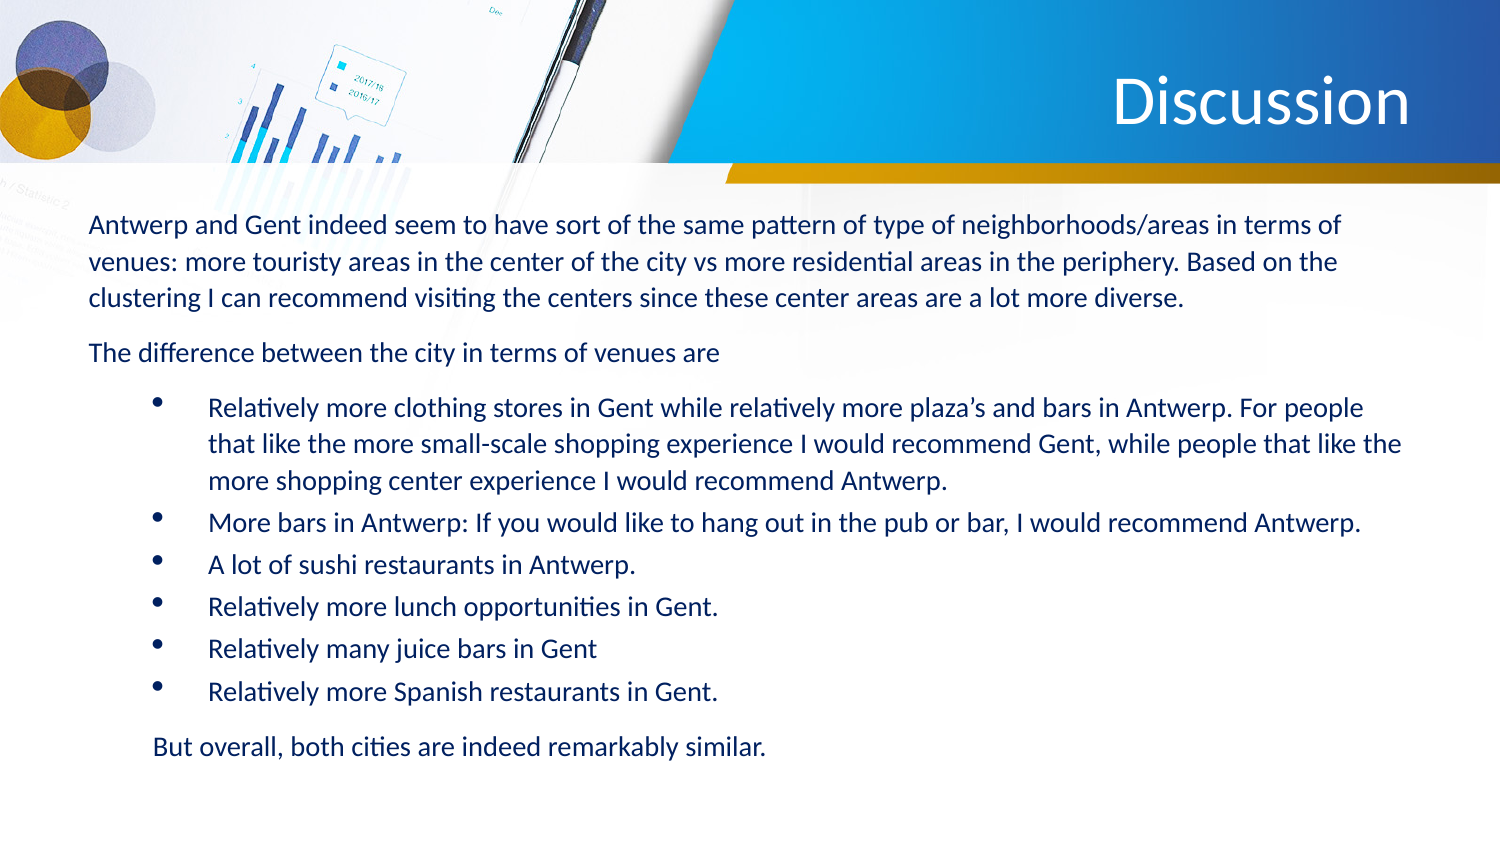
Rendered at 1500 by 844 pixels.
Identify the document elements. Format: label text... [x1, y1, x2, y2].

list Antwerp and Gent indeed seem to have sort of the same pattern of type of neighborhoods/areas in terms of venues: more touristy areas in the center of the city vs more residential areas in the periphery. Based on the clustering I can recommend visiting the centers since these center areas are a lot more diverse. The difference between the city in terms of venues are Relatively more clothing stores in Gent while relatively more plaza’s and bars in Antwerp. For people that like the more small-scale shopping experience I would recommend Gent, while people that like the more shopping center experience I would recommend Antwerp. More bars in Antwerp: If you would like to hang out in the pub or bar, I would recommend Antwerp. A lot of sushi restaurants in Antwerp. Relatively more lunch opportunities in Gent. Relatively many juice bars in Gent Relatively more Spanish restaurants in Gent. But overall, both cities are indeed remarkably similar. [73, 196, 1427, 773]
picture [0, 0, 1500, 844]
title Discussion [73, 46, 1427, 147]
